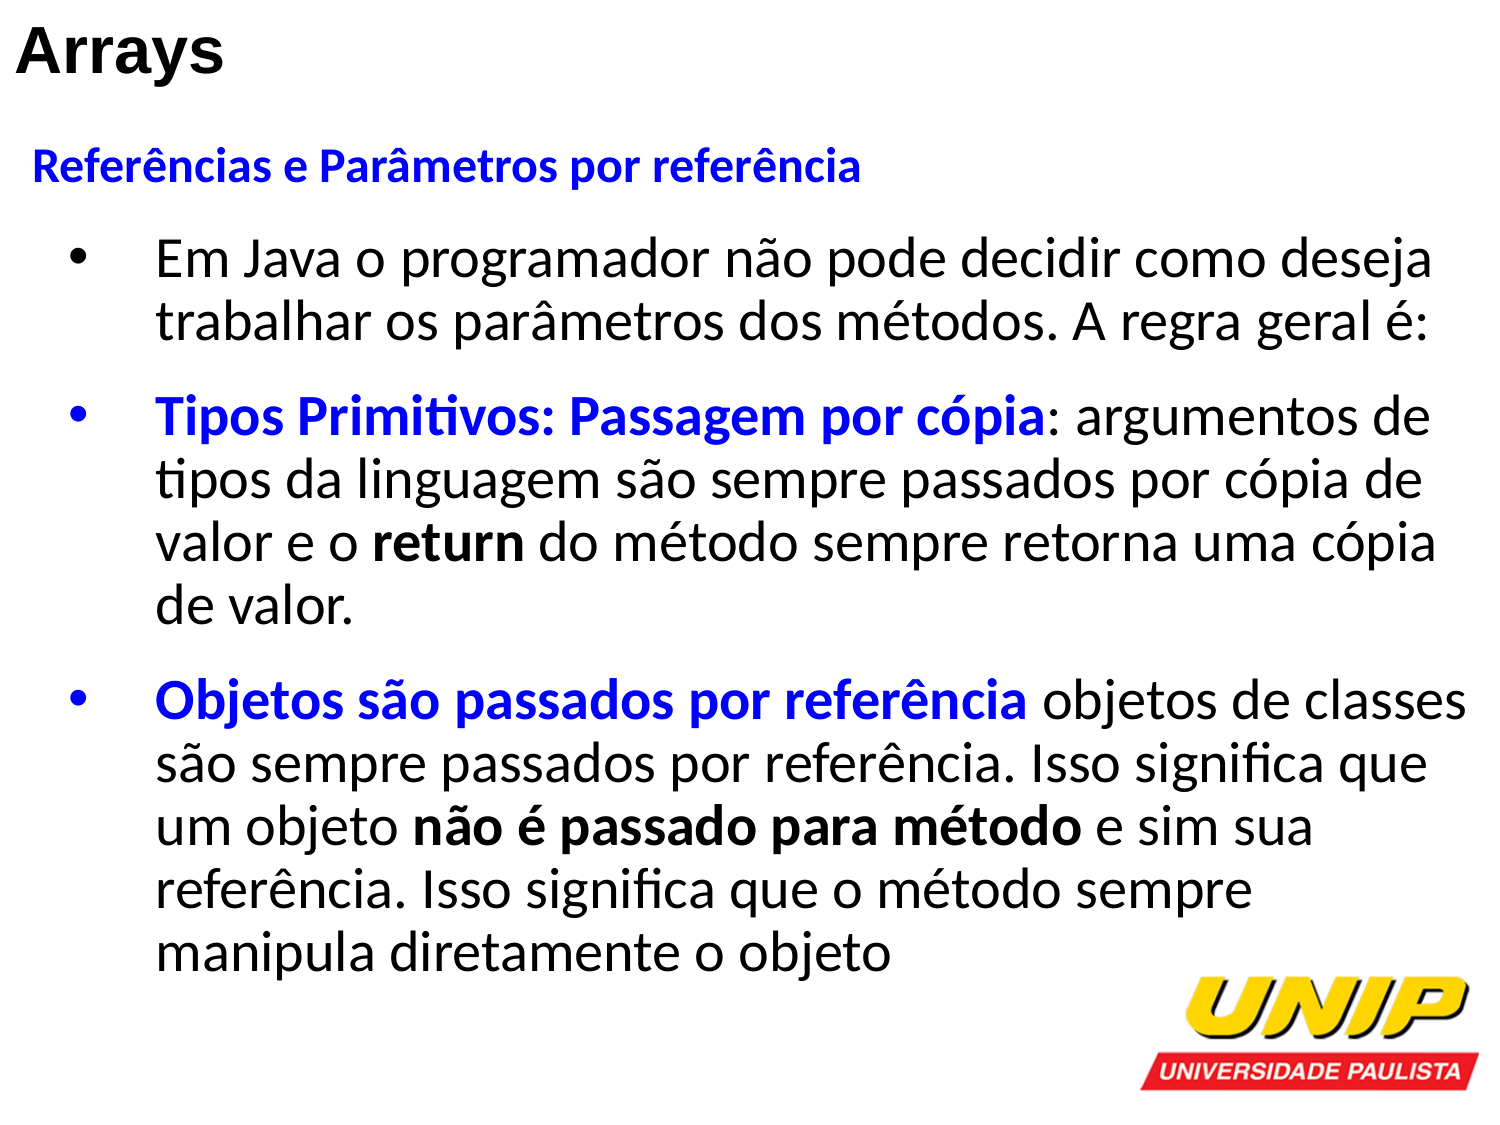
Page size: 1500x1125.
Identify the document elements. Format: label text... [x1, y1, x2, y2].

picture [1139, 1083, 1480, 1096]
text_box Referências e Parâmetros por referência [17, 125, 1388, 201]
text_box Arrays [0, 0, 1500, 95]
list Em Java o programador não pode decidir como deseja trabalhar os parâmetros dos métodos. A regra geral é: Tipos Primitivos: Passagem por cópia: argumentos de tipos da linguagem são sempre passados por cópia de valor e o return do método sempre retorna uma cópia de valor. Objetos são passados por referência objetos de classes são sempre passados por referência. Isso significa que um objeto não é passado para método e sim sua referência. Isso significa que o método sempre manipula diretamente o objeto [53, 220, 1500, 1083]
